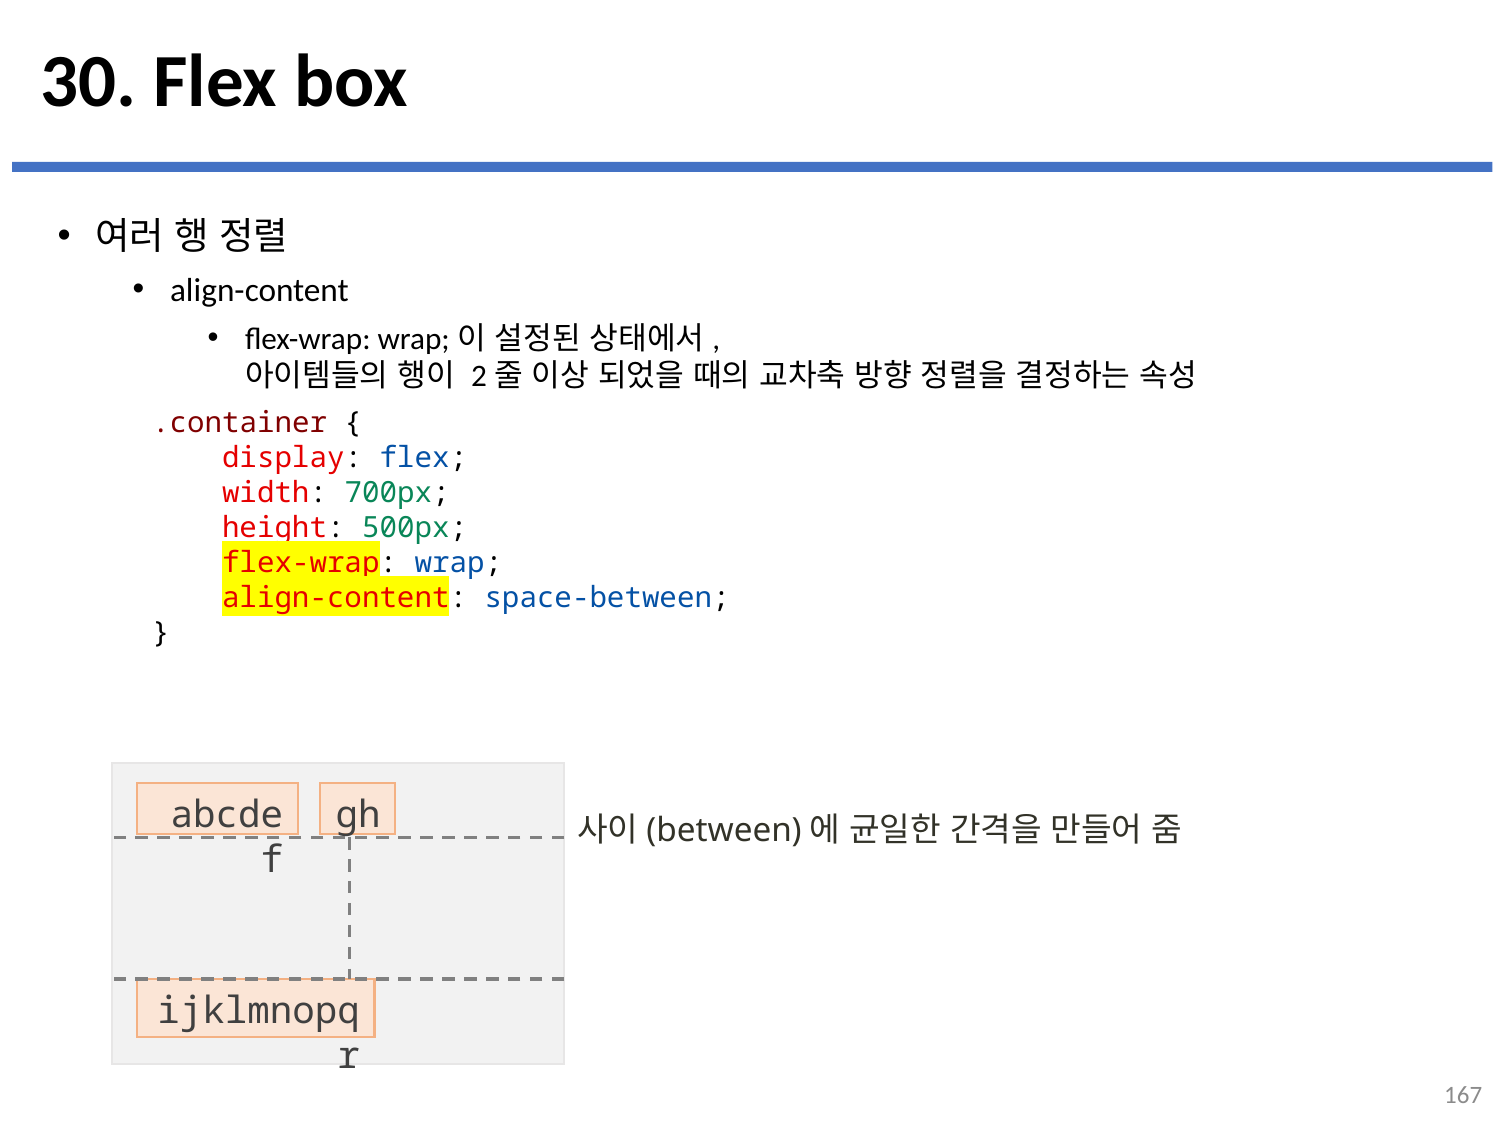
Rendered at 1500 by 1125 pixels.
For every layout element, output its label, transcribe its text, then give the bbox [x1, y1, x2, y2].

text_box abcdef [136, 782, 299, 835]
text_box .container { display: flex; width: 700px; height: 500px; flex-wrap: wrap; align-content: space-between; } [137, 396, 891, 656]
slide_number 167 [1159, 1063, 1498, 1124]
title 30. Flex box [25, 32, 1475, 132]
text_box gh [319, 782, 396, 835]
text_box [111, 762, 565, 1065]
text_box ijklmnopqr [136, 979, 376, 1038]
list 여러 행 정렬 align-content flex-wrap: wrap;이 설정된 상태에서, 아이템들의 행이 2줄 이상 되었을 때의 교차축 방향 정렬을 결정하는 속성 space-between – 아이템들의 사이(between)에 균일한 간격을 만들어 줌 [42, 204, 1453, 1104]
